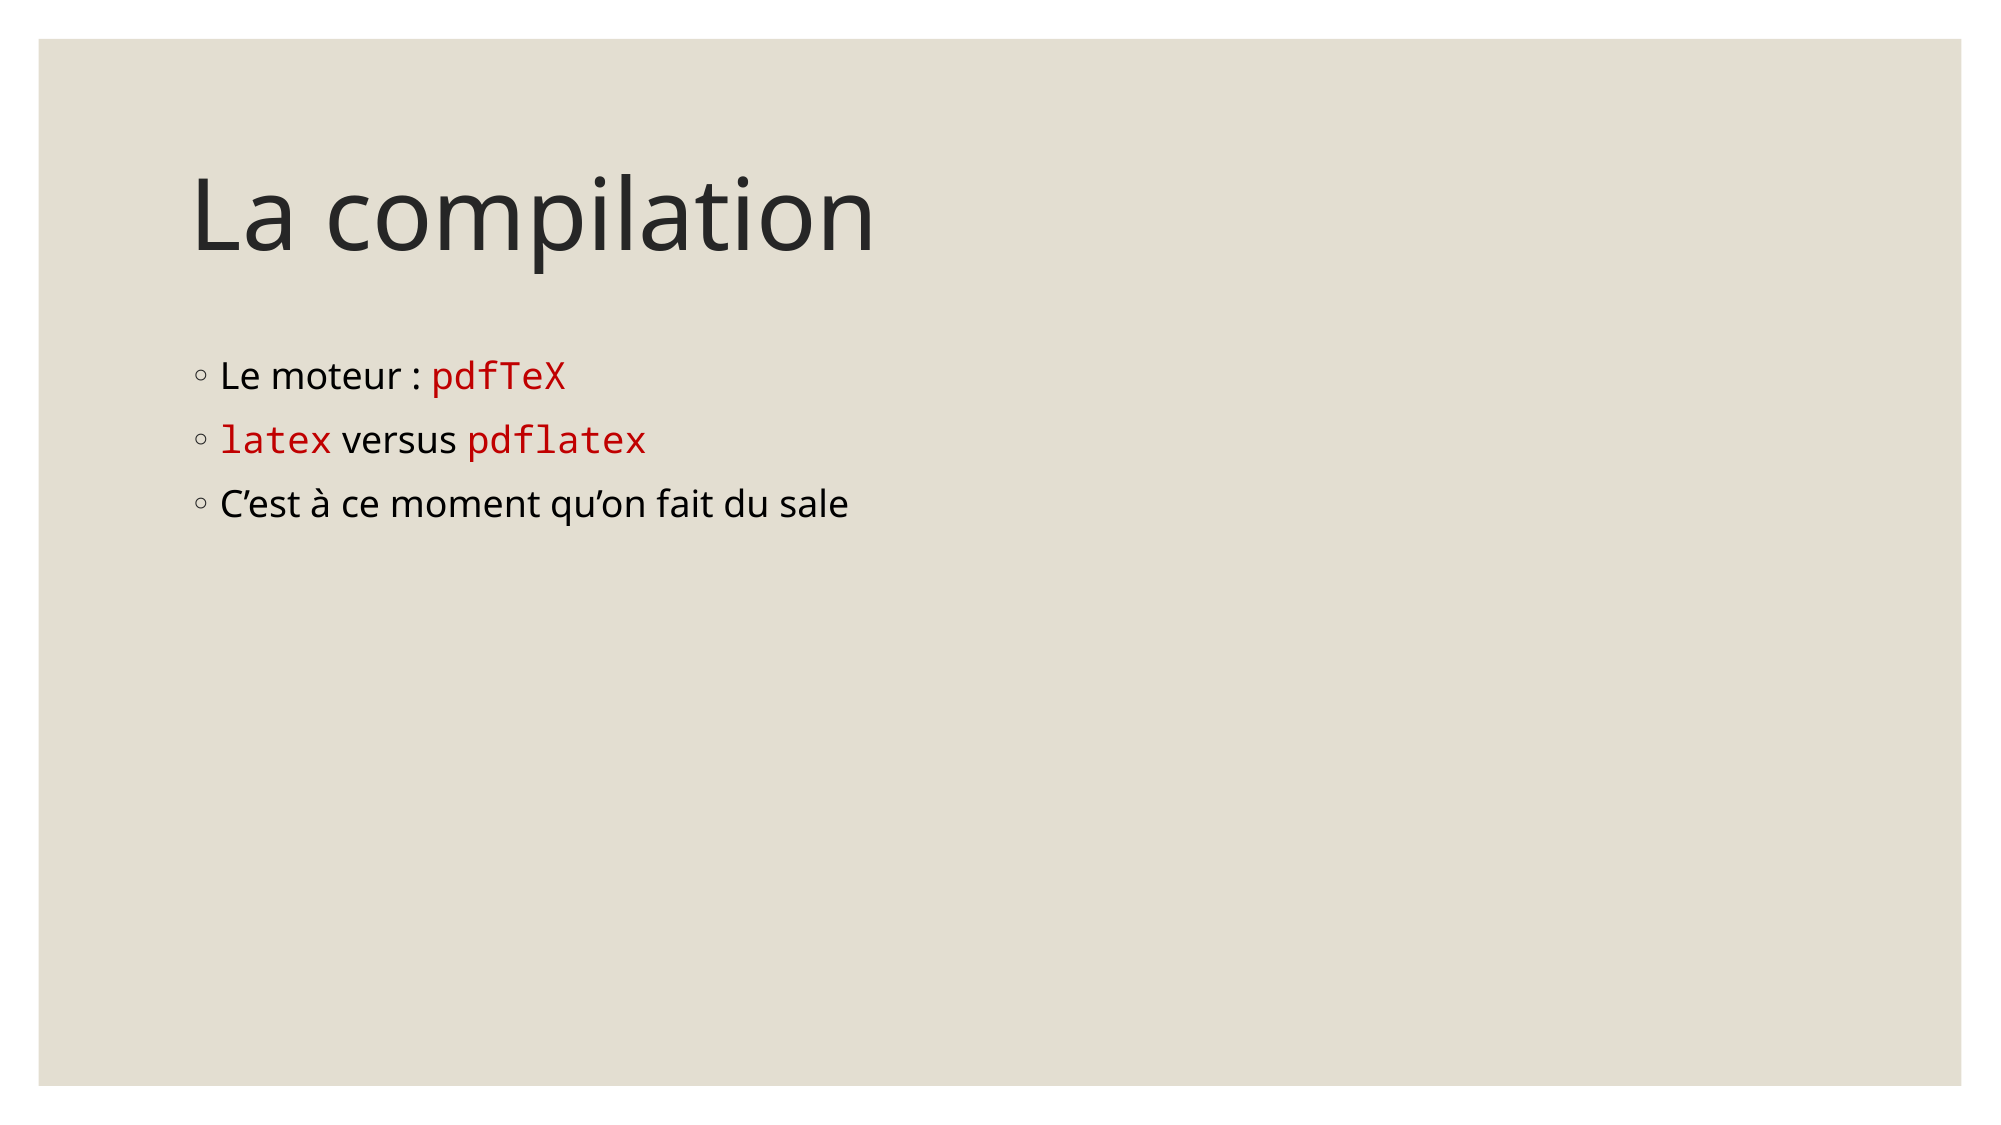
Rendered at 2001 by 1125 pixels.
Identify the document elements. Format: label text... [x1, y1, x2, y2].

title La compilation [174, 105, 1825, 331]
list Le moteur : pdfTeX latex versus pdflatex C’est à ce moment qu’on fait du sale [174, 345, 1825, 990]
